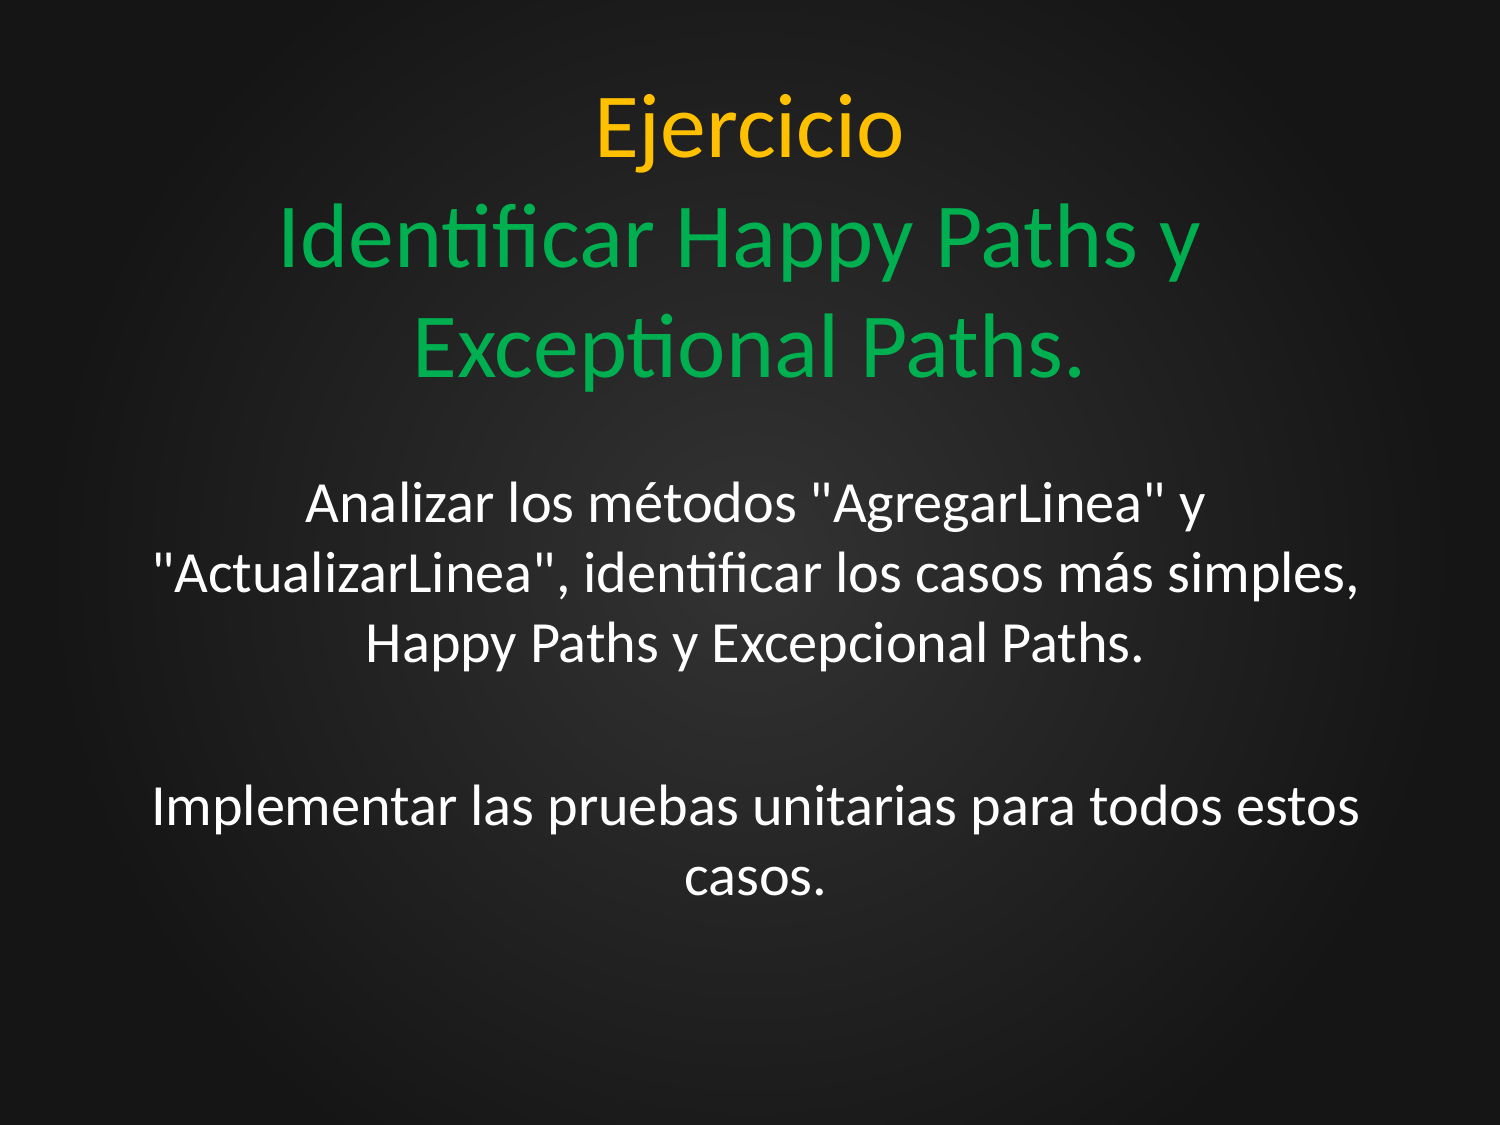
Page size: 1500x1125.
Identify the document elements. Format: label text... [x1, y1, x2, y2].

title Ejercicio Identificar Happy Paths y Exceptional Paths. [74, 136, 1426, 325]
picture [0, 0, 1500, 1125]
text_box Analizar los métodos "AgregarLinea" y "ActualizarLinea", identificar los casos más simples, Happy Paths y Excepcional Paths. Implementar las pruebas unitarias para todos estos casos. [100, 456, 1412, 965]
